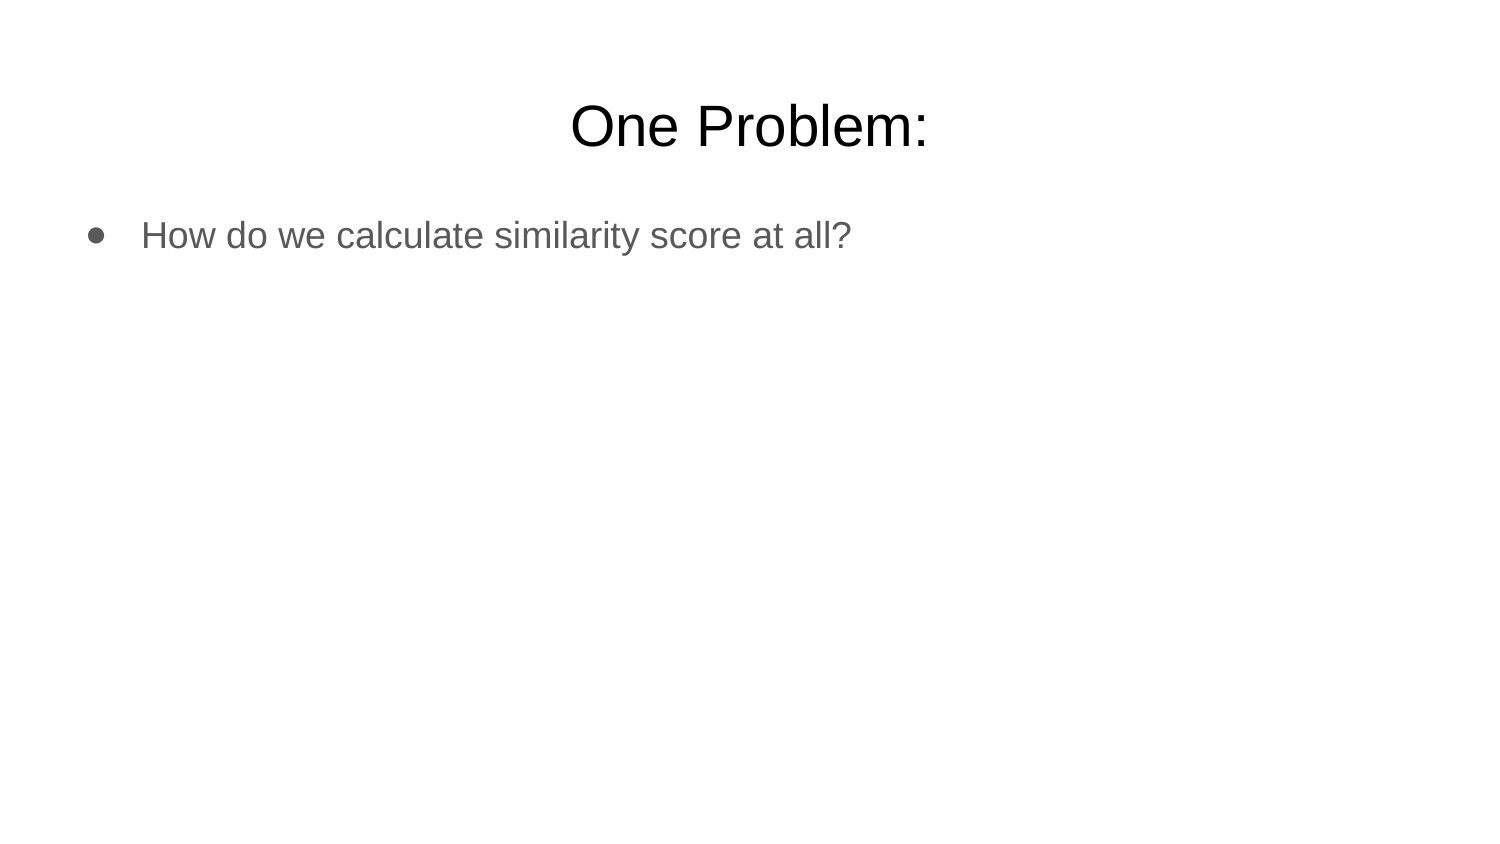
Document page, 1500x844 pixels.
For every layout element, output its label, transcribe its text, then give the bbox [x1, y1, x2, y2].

title One Problem: [51, 72, 1449, 167]
list How do we calculate similarity score at all? [51, 189, 1449, 750]
